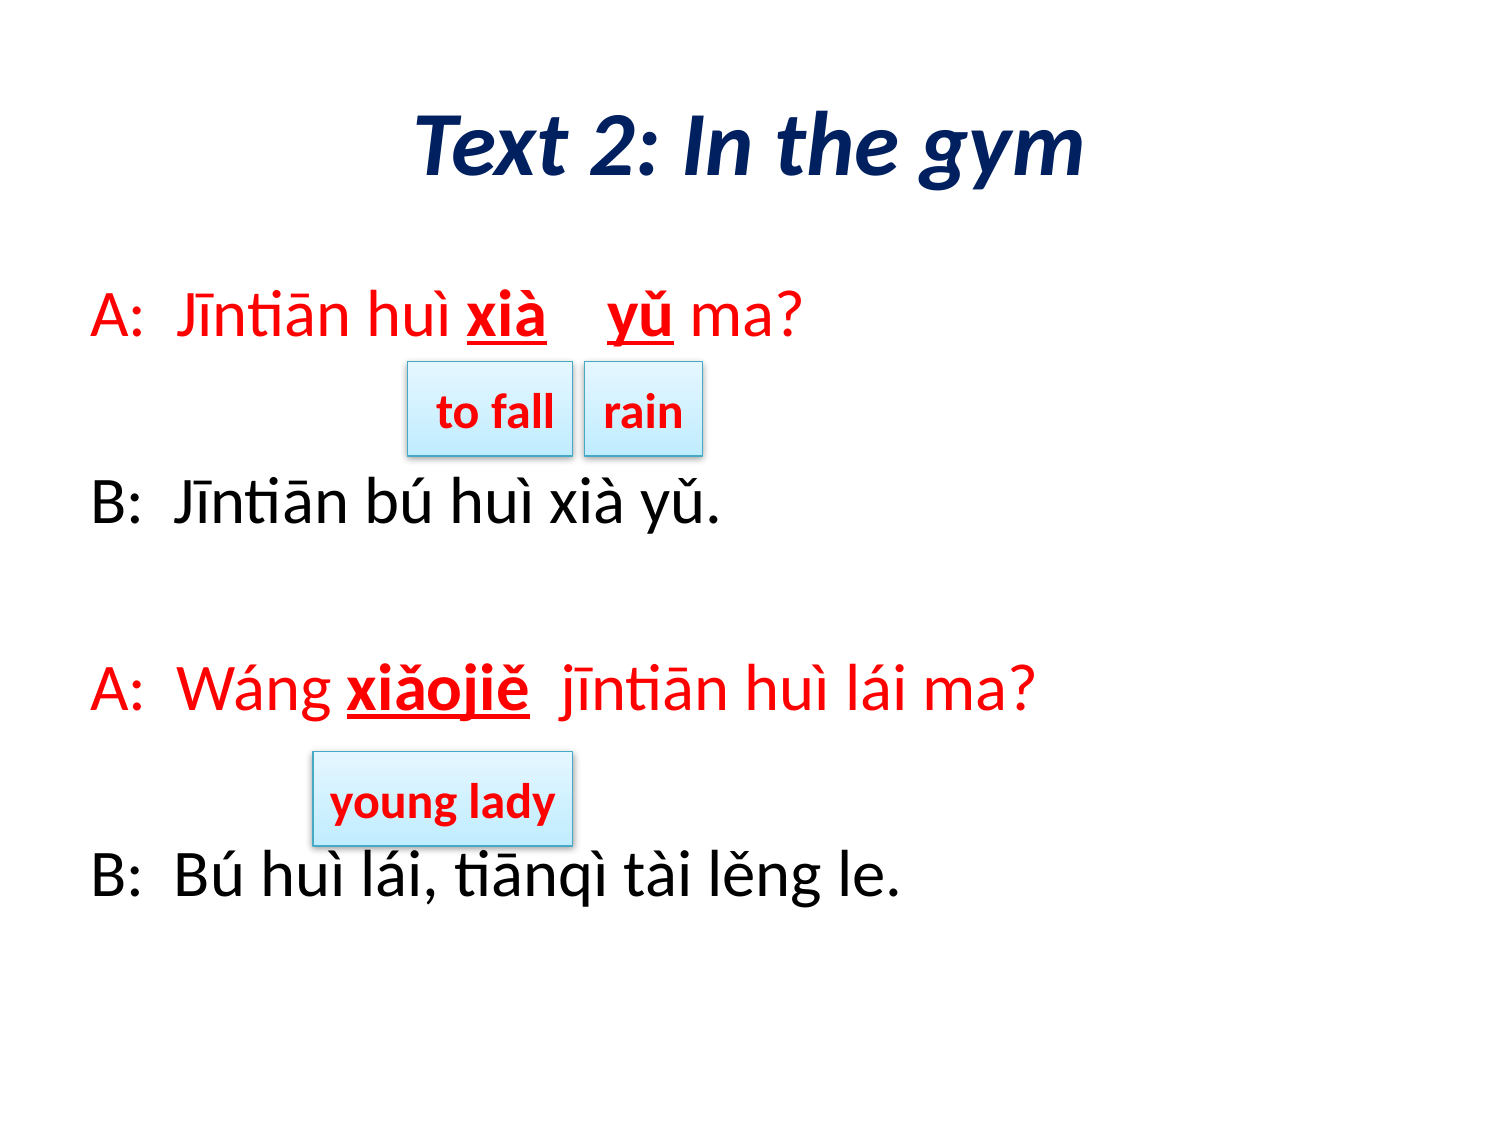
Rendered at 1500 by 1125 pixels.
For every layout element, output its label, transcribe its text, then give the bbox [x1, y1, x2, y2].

text_box rain [584, 361, 703, 457]
text_box to fall [407, 361, 573, 457]
list A: Jīntiān huì xià yǔ ma? B: Jīntiān bú huì xià yǔ. A: Wáng xiǎojiě jīntiān huì lái ma? B: Bú huì lái, tiānqì tài lěng le. [75, 262, 1425, 1005]
text_box young lady [312, 751, 573, 847]
title Text 2: In the gym [75, 45, 1425, 233]
